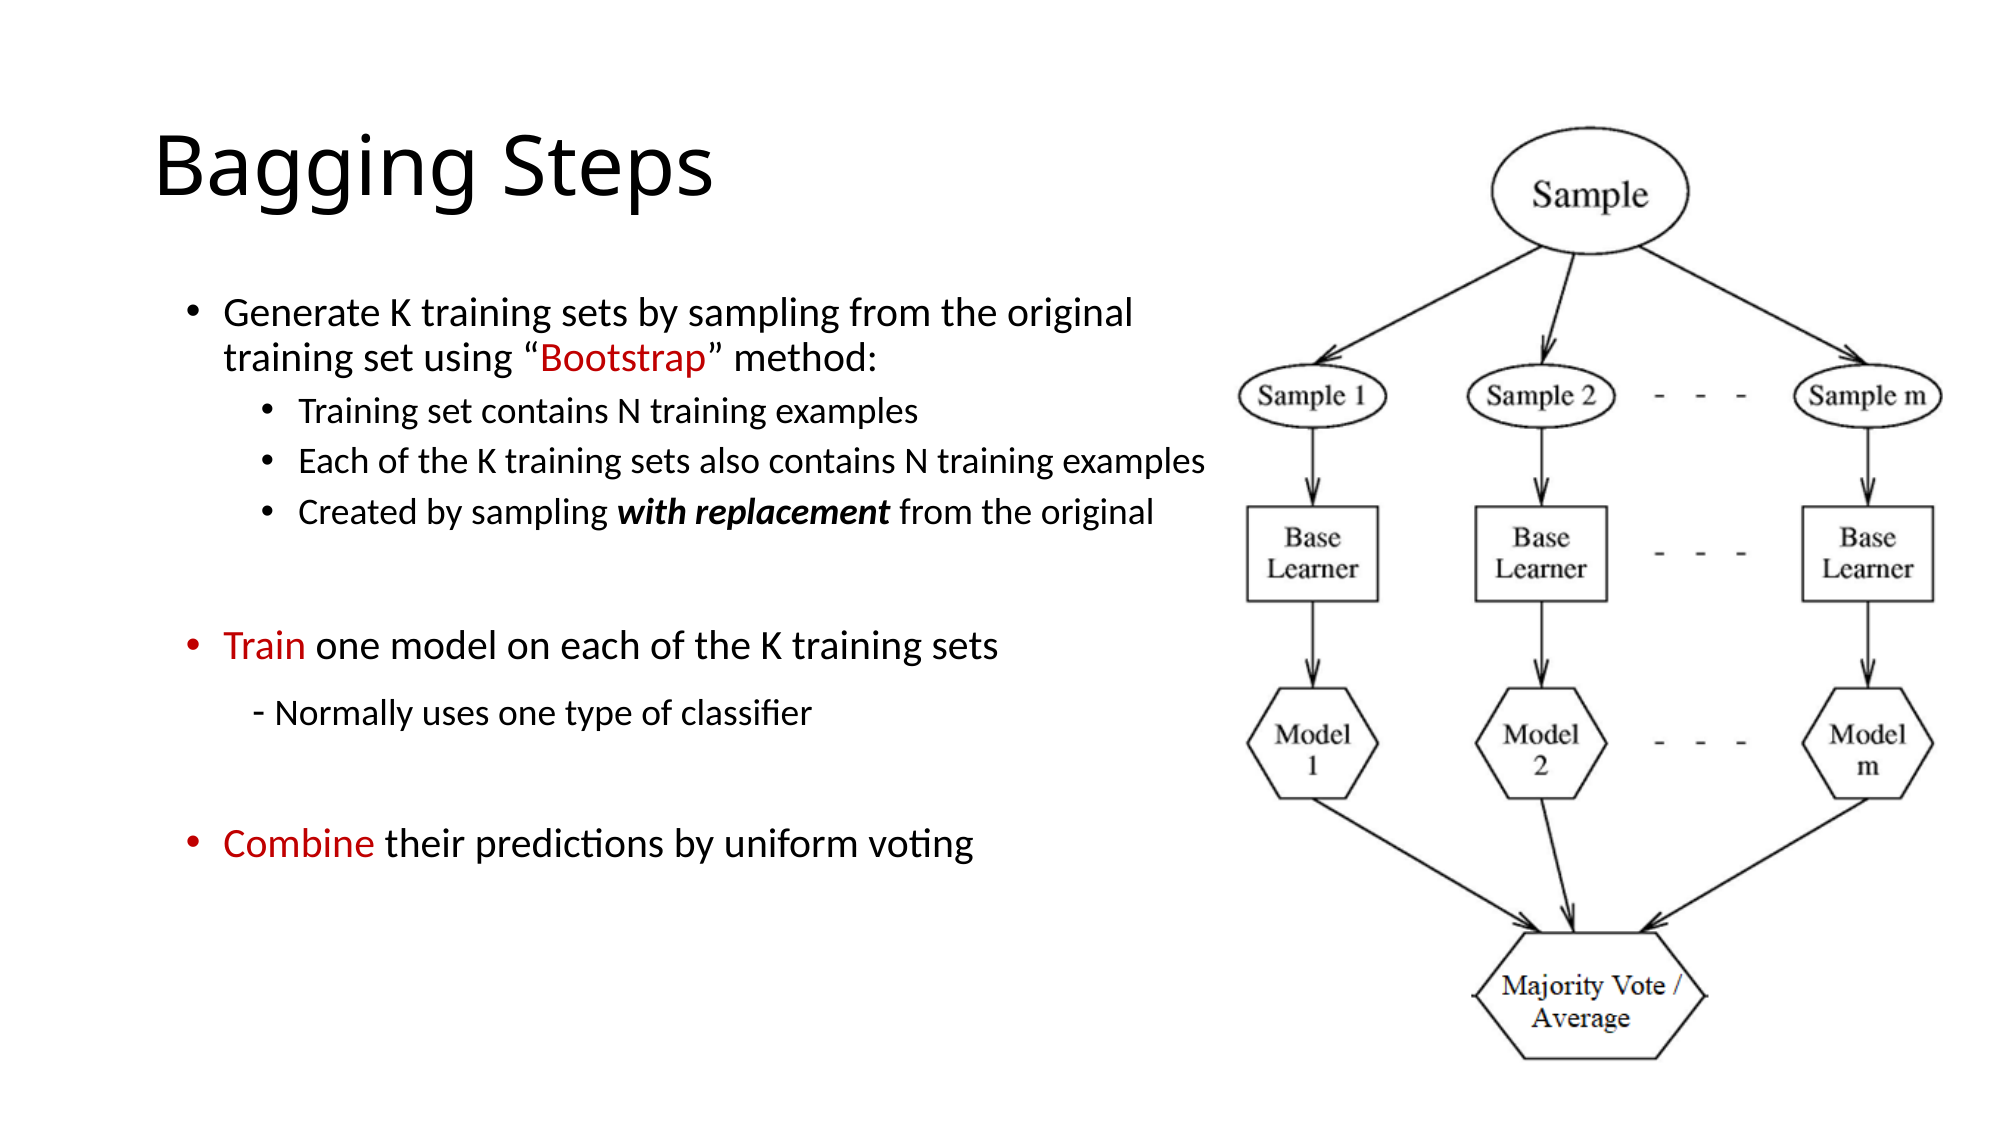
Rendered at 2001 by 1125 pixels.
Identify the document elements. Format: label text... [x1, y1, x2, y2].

list Generate K training sets by sampling from the original training set using “Bootstrap” method: Training set contains N training examples Each of the K training sets also contains N training examples Created by sampling with replacement from the original Train one model on each of the K training sets - Normally uses one type of classifier Combine their predictions by uniform voting [170, 282, 1224, 1007]
title Bagging Steps [137, 59, 1863, 278]
picture [1224, 118, 1968, 1070]
